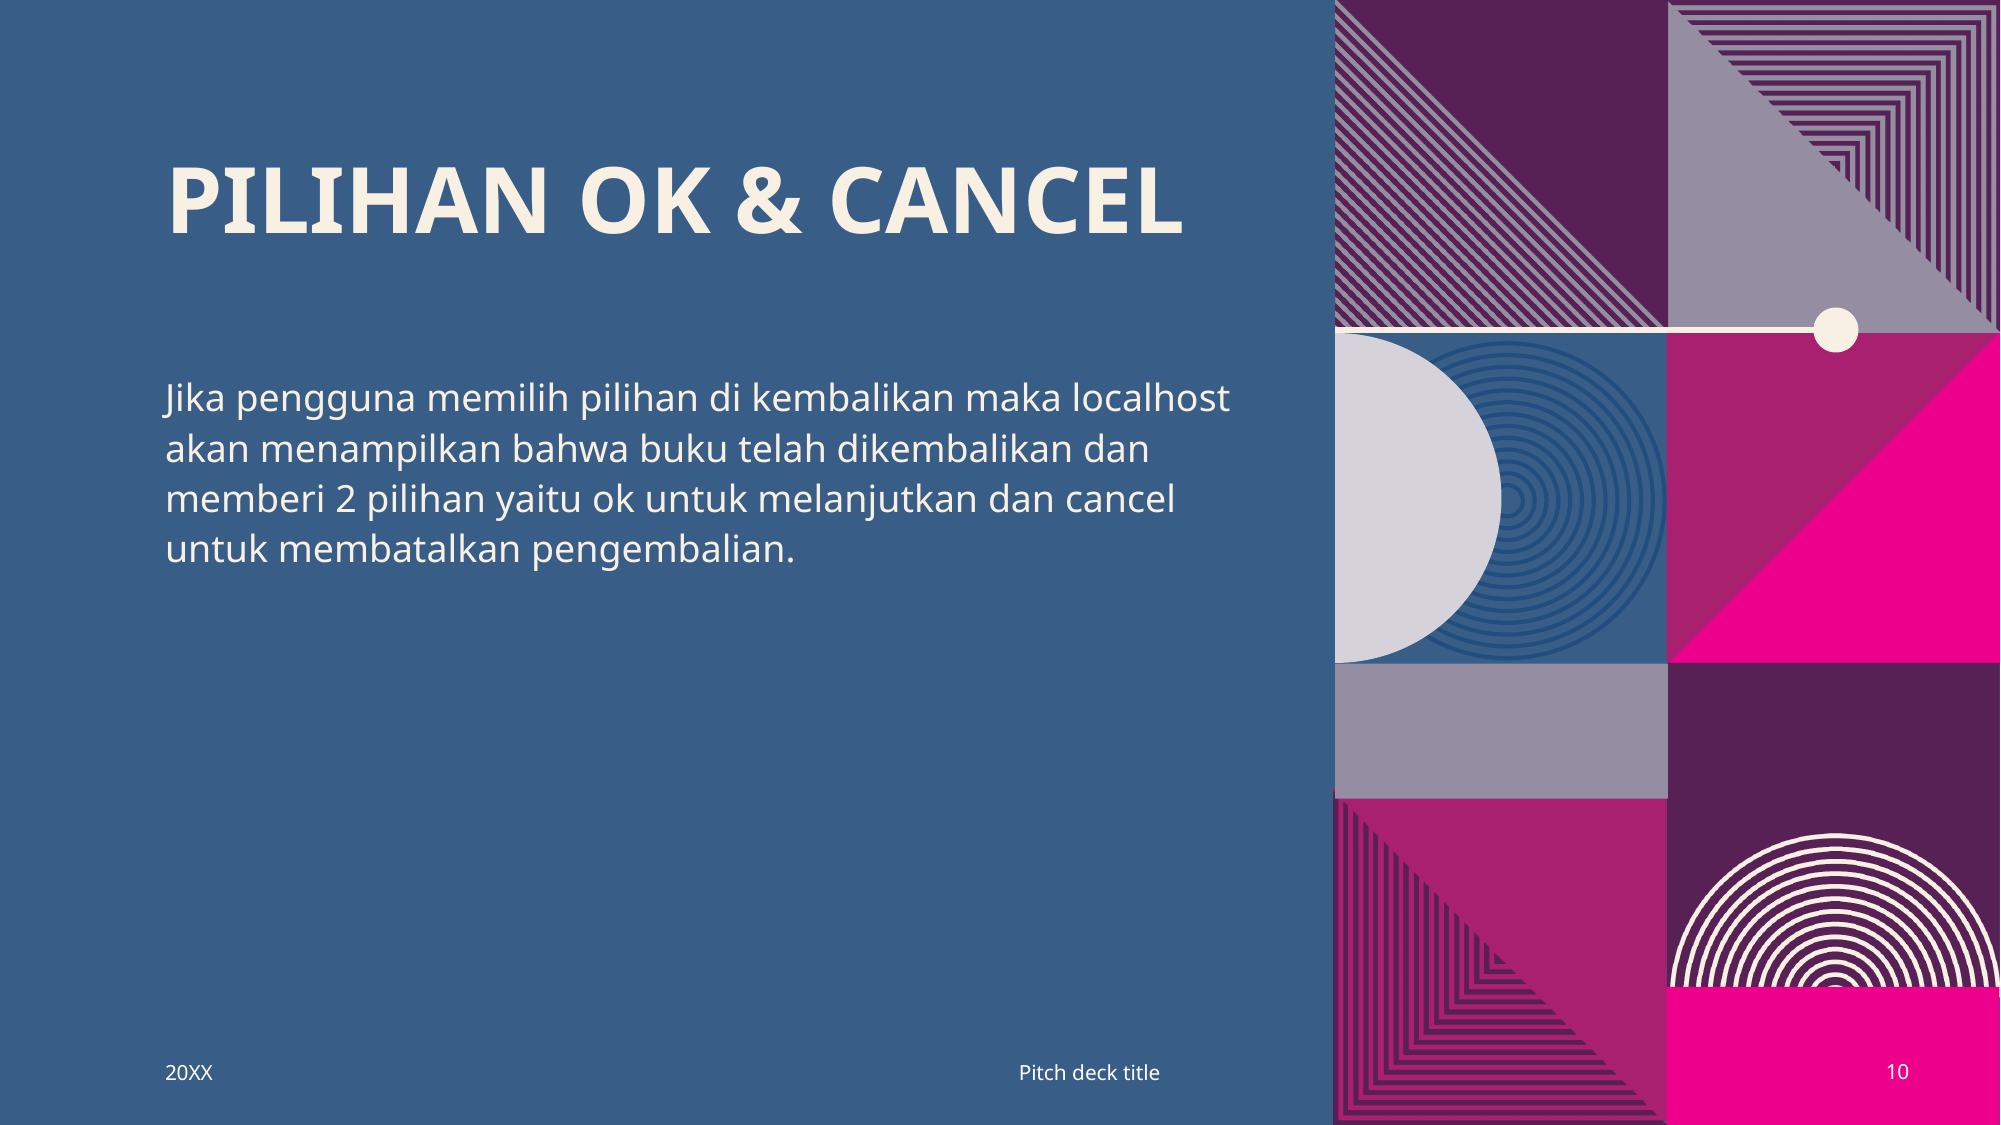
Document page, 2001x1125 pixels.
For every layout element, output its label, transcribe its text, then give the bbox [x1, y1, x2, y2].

picture [1669, 833, 2001, 998]
slide_number 10 [1849, 1042, 1925, 1103]
list Jika pengguna memilih pilihan di kembalikan maka localhost akan menampilkan bahwa buku telah dikembalikan dan memberi 2 pilihan yaitu ok untuk melanjutkan dan cancel untuk membatalkan pengembalian. [150, 361, 1266, 992]
picture [1335, 0, 2001, 333]
picture [1333, 791, 1667, 1125]
title Pilihan ok & cancel [150, 146, 1266, 361]
slide_number 20XX [150, 1042, 330, 1103]
footer Pitch deck title [902, 1042, 1278, 1103]
